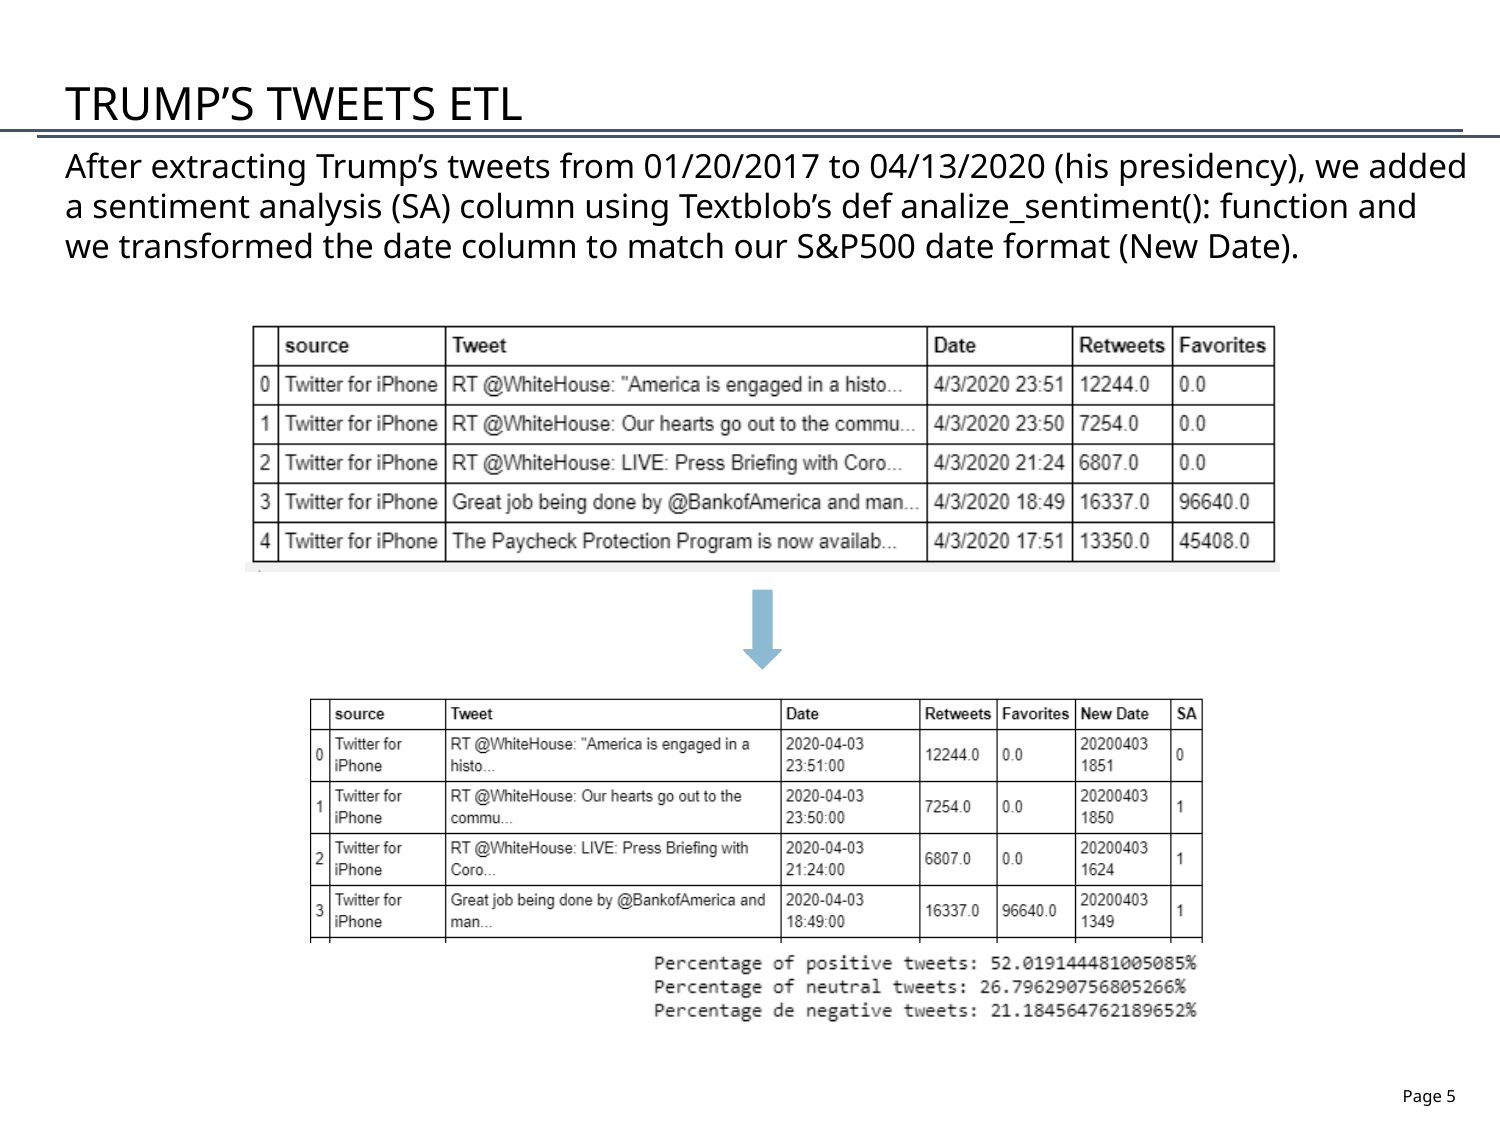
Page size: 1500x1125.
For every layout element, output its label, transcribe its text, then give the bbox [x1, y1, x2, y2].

picture [637, 946, 1246, 1040]
title Trump’s Tweets ETL [49, 6, 1451, 137]
text_box After extracting Trump’s tweets from 01/20/2017 to 04/13/2020 (his presidency), we added a sentiment analysis (SA) column using Textblob’s def analize_sentiment(): function and we transformed the date column to match our S&P500 date format (New Date). [49, 137, 1488, 273]
picture [245, 323, 1280, 572]
picture [309, 694, 1215, 944]
text_box [741, 588, 784, 671]
